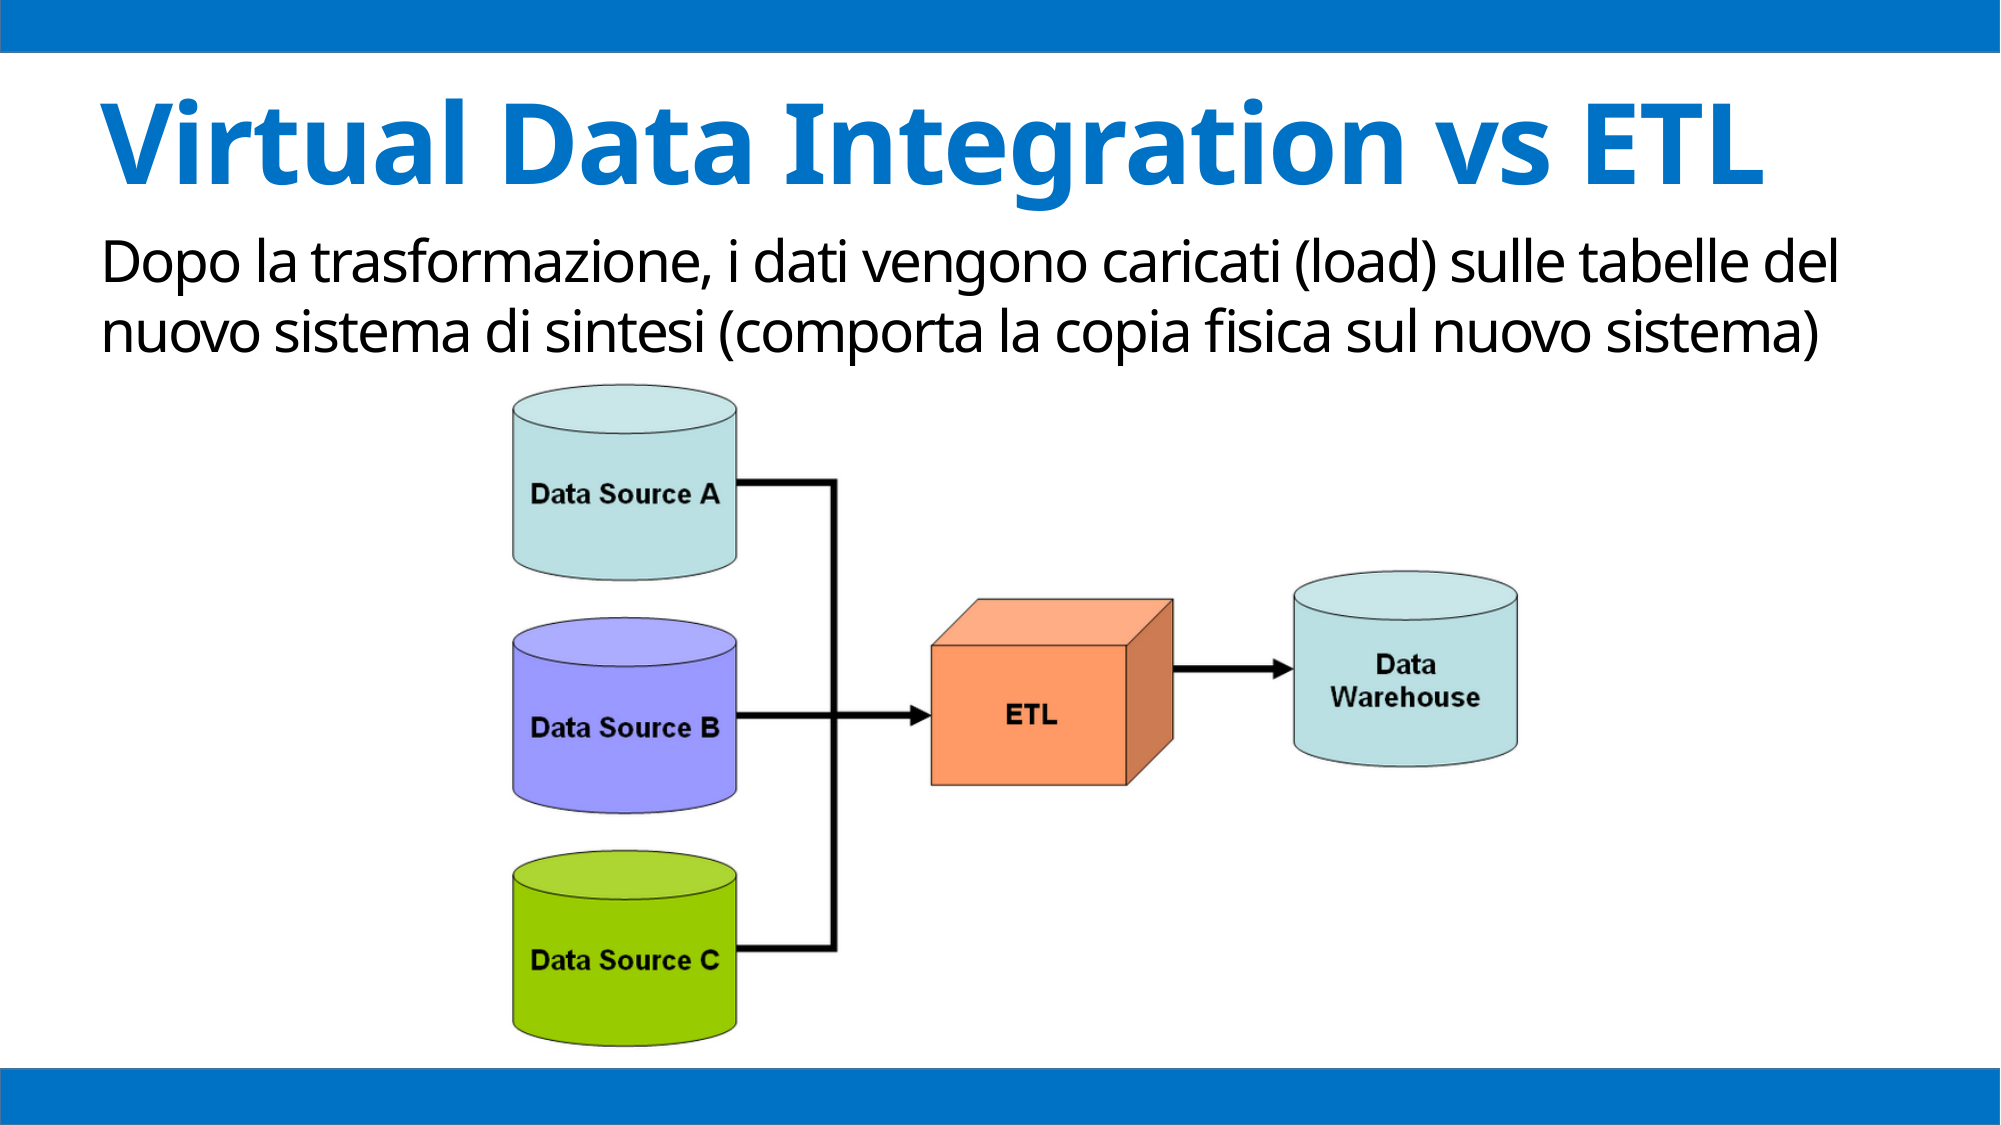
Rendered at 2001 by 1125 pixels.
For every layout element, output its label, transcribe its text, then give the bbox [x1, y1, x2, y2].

text_box Virtual Data Integration vs ETL [85, 79, 1915, 179]
text_box Dopo la trasformazione, i dati vengono caricati (load) sulle tabelle del nuovo sistema di sintesi (comporta la copia fisica sul nuovo sistema) [85, 179, 1915, 792]
text_box [0, 0, 2000, 53]
text_box [0, 1068, 2000, 1125]
picture [502, 378, 1534, 1056]
